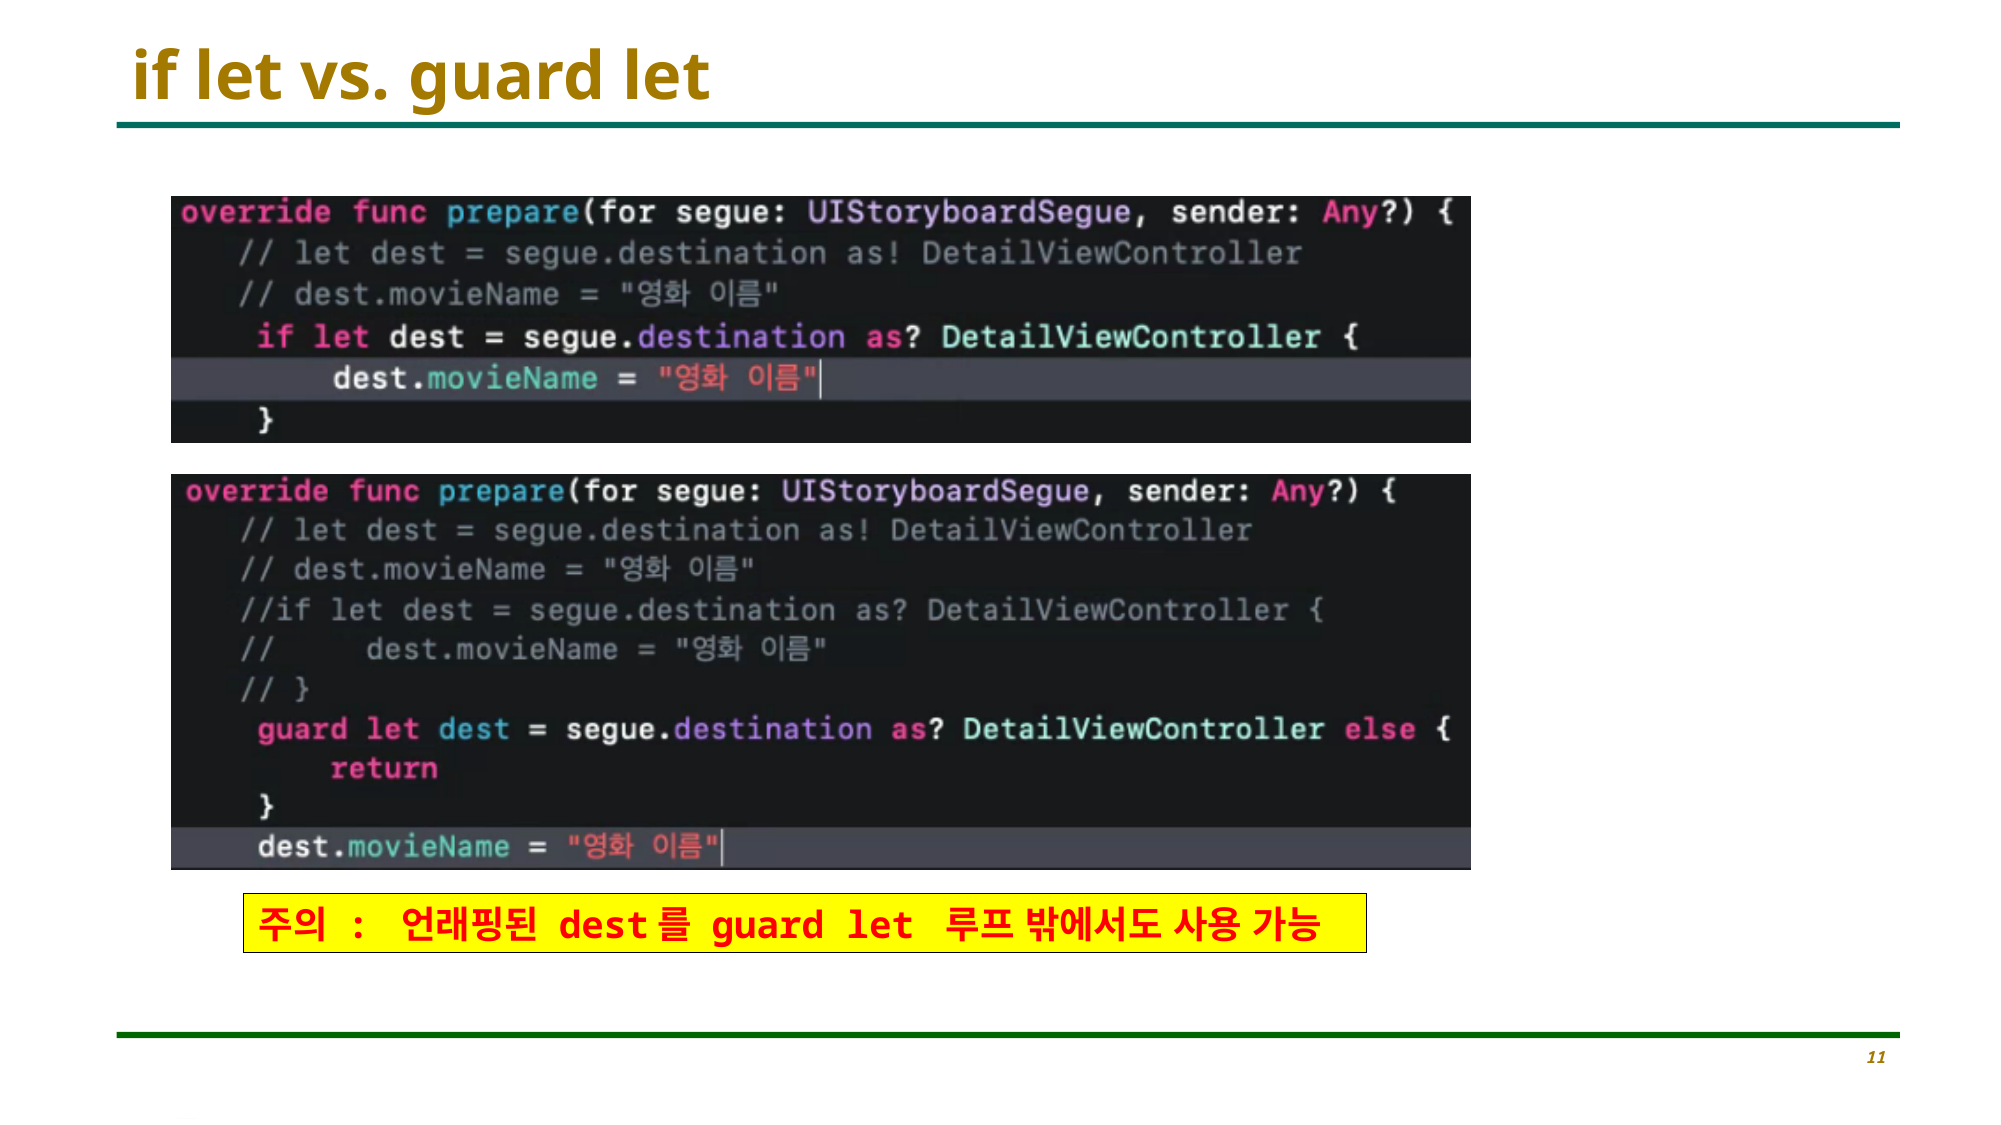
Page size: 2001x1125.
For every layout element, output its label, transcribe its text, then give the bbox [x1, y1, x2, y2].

picture [170, 195, 1471, 443]
picture [170, 474, 1471, 870]
text_box 주의 : 언래핑된 dest를 guard let 루프 밖에서도 사용 가능 [243, 893, 1367, 953]
title if let vs. guard let [116, 24, 1900, 113]
